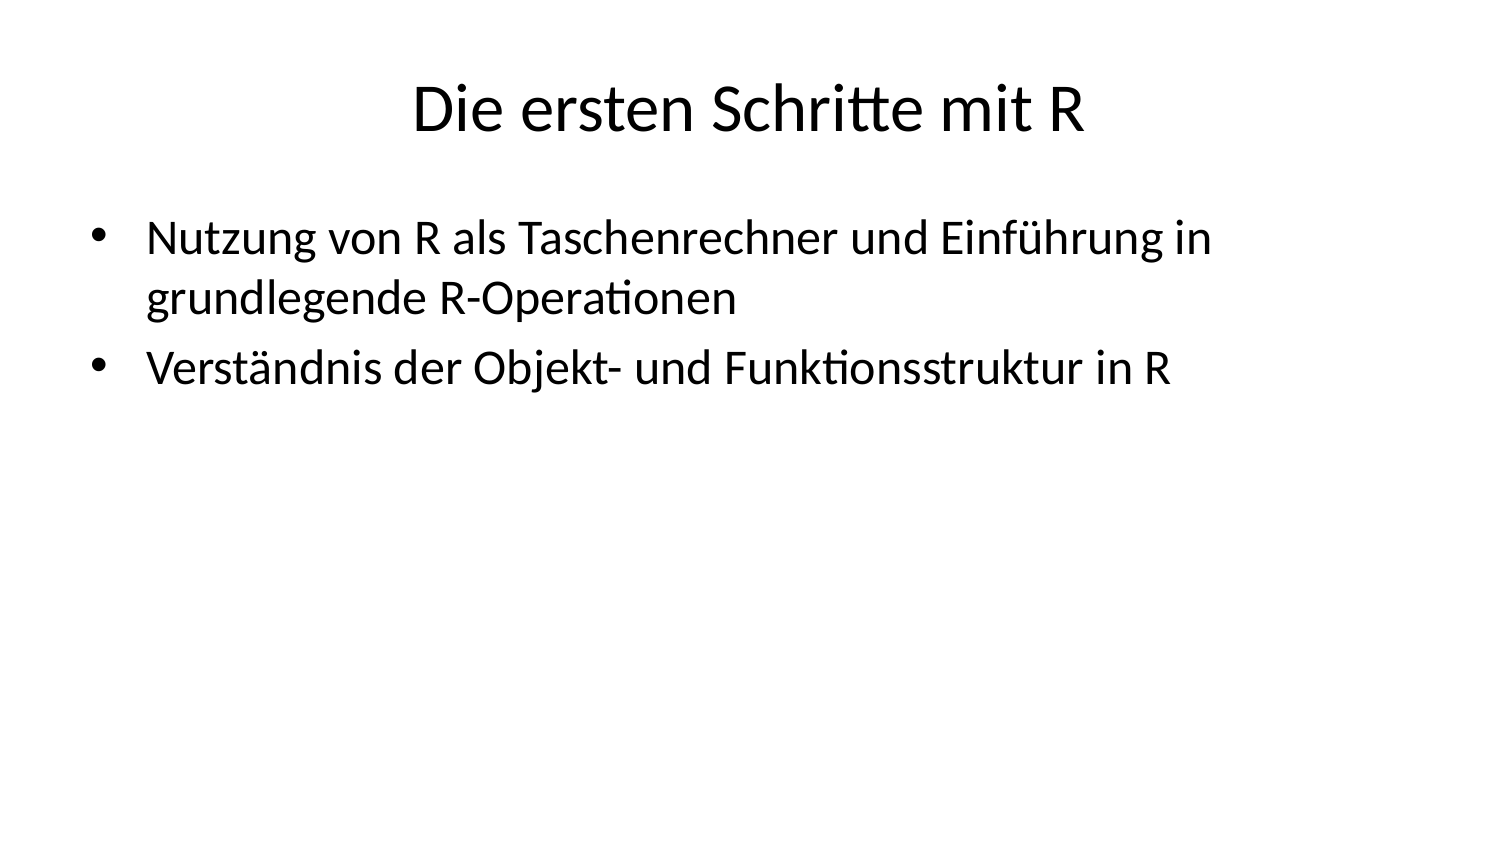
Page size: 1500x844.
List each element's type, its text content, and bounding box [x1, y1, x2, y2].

list Nutzung von R als Taschenrechner und Einführung in grundlegende R-Operationen Verständnis der Objekt- und Funktionsstruktur in R [75, 196, 1425, 754]
title Die ersten Schritte mit R [75, 33, 1425, 175]
